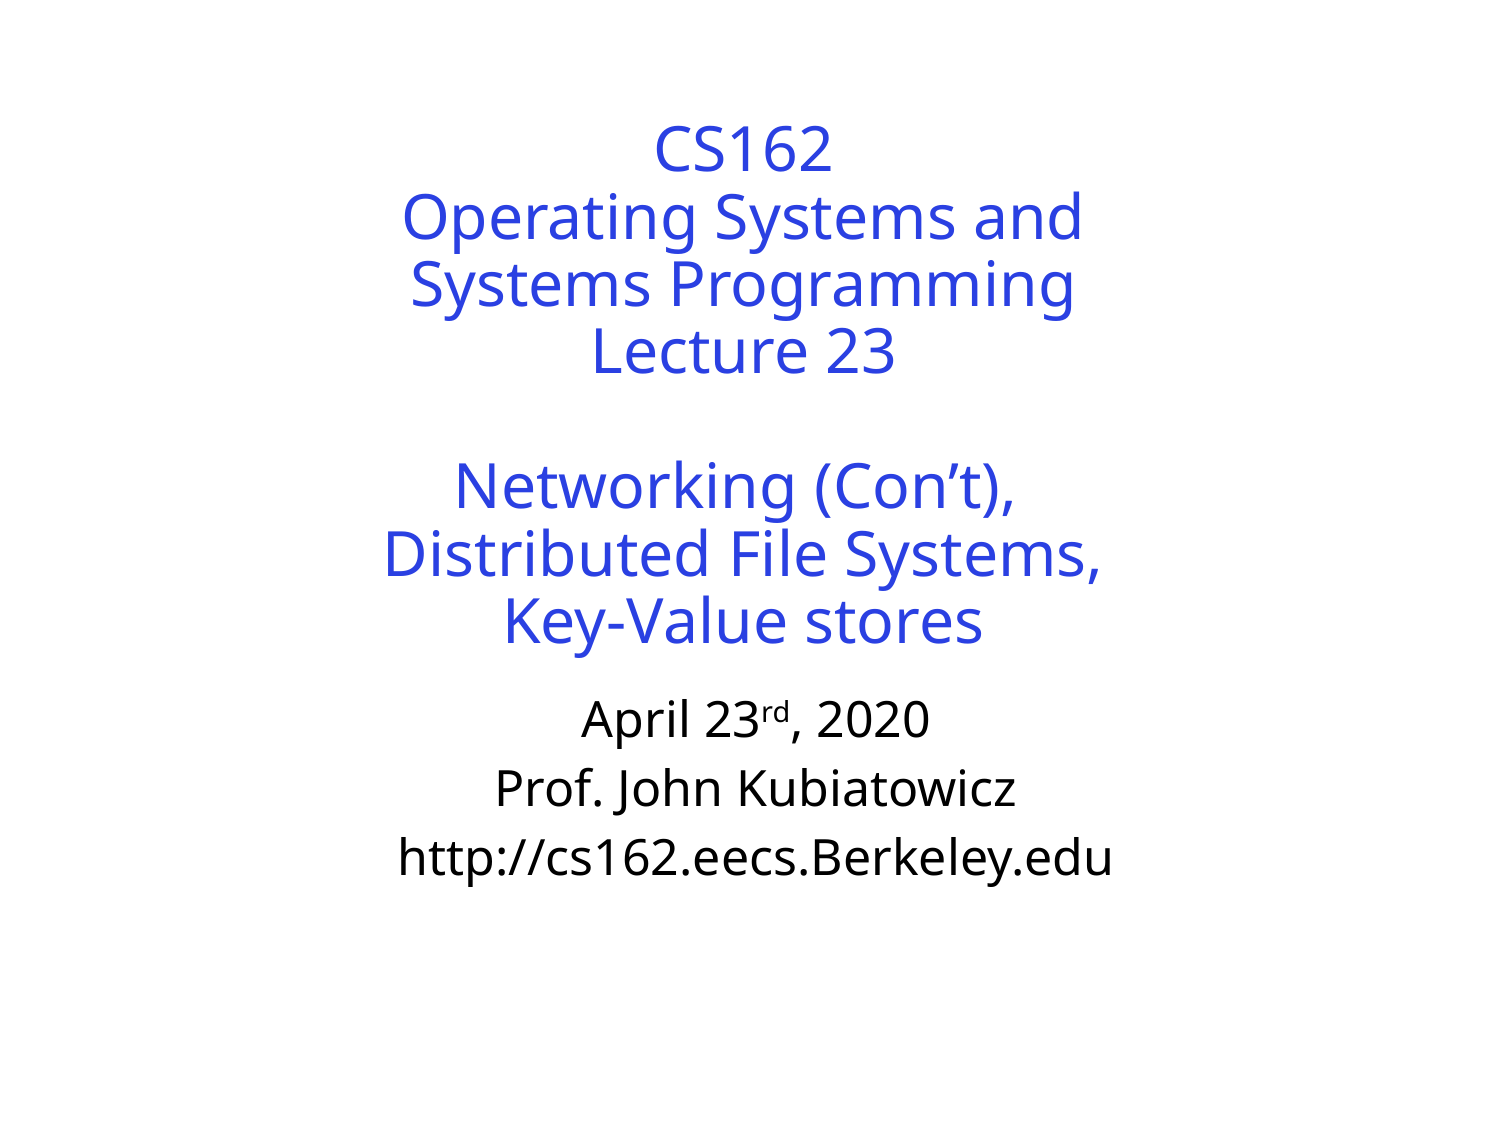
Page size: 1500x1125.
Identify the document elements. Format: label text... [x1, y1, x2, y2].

title CS162 Operating Systems and Systems Programming Lecture 23 Networking (Con’t), Distributed File Systems, Key-Value stores [99, 237, 1388, 613]
subtitle April 23rd, 2020 Prof. John Kubiatowicz http://cs162.eecs.Berkeley.edu [99, 687, 1413, 925]
